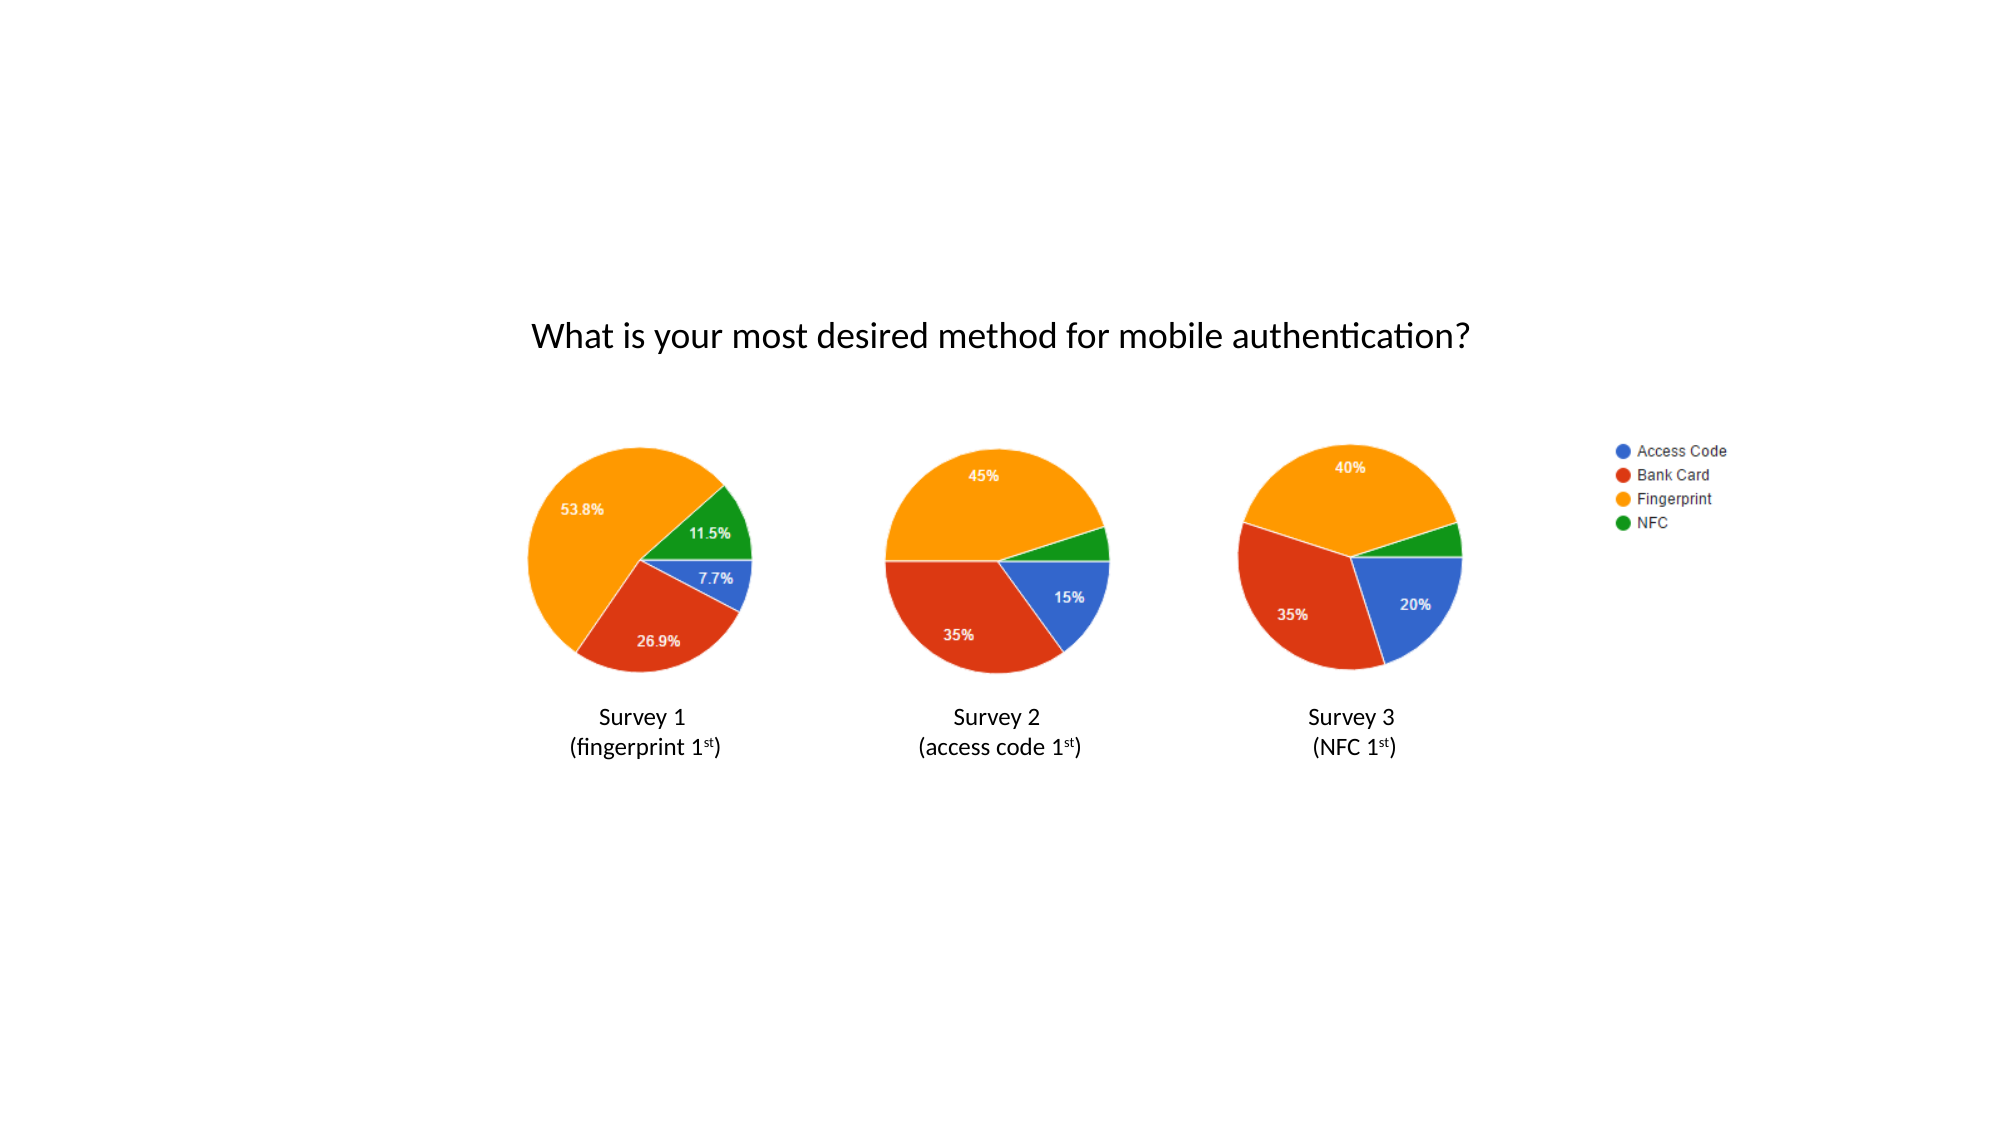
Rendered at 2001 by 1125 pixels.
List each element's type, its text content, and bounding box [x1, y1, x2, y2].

text_box Survey 3 (NFC 1st) [1247, 693, 1462, 768]
picture [516, 422, 775, 688]
text_box What is your most desired method for mobile authentication? [516, 304, 1538, 364]
text_box Survey 2 (access code 1st) [893, 693, 1107, 768]
text_box Survey 1 (fingerprint 1st) [538, 693, 753, 768]
picture [1225, 434, 1740, 688]
picture [871, 421, 1129, 688]
